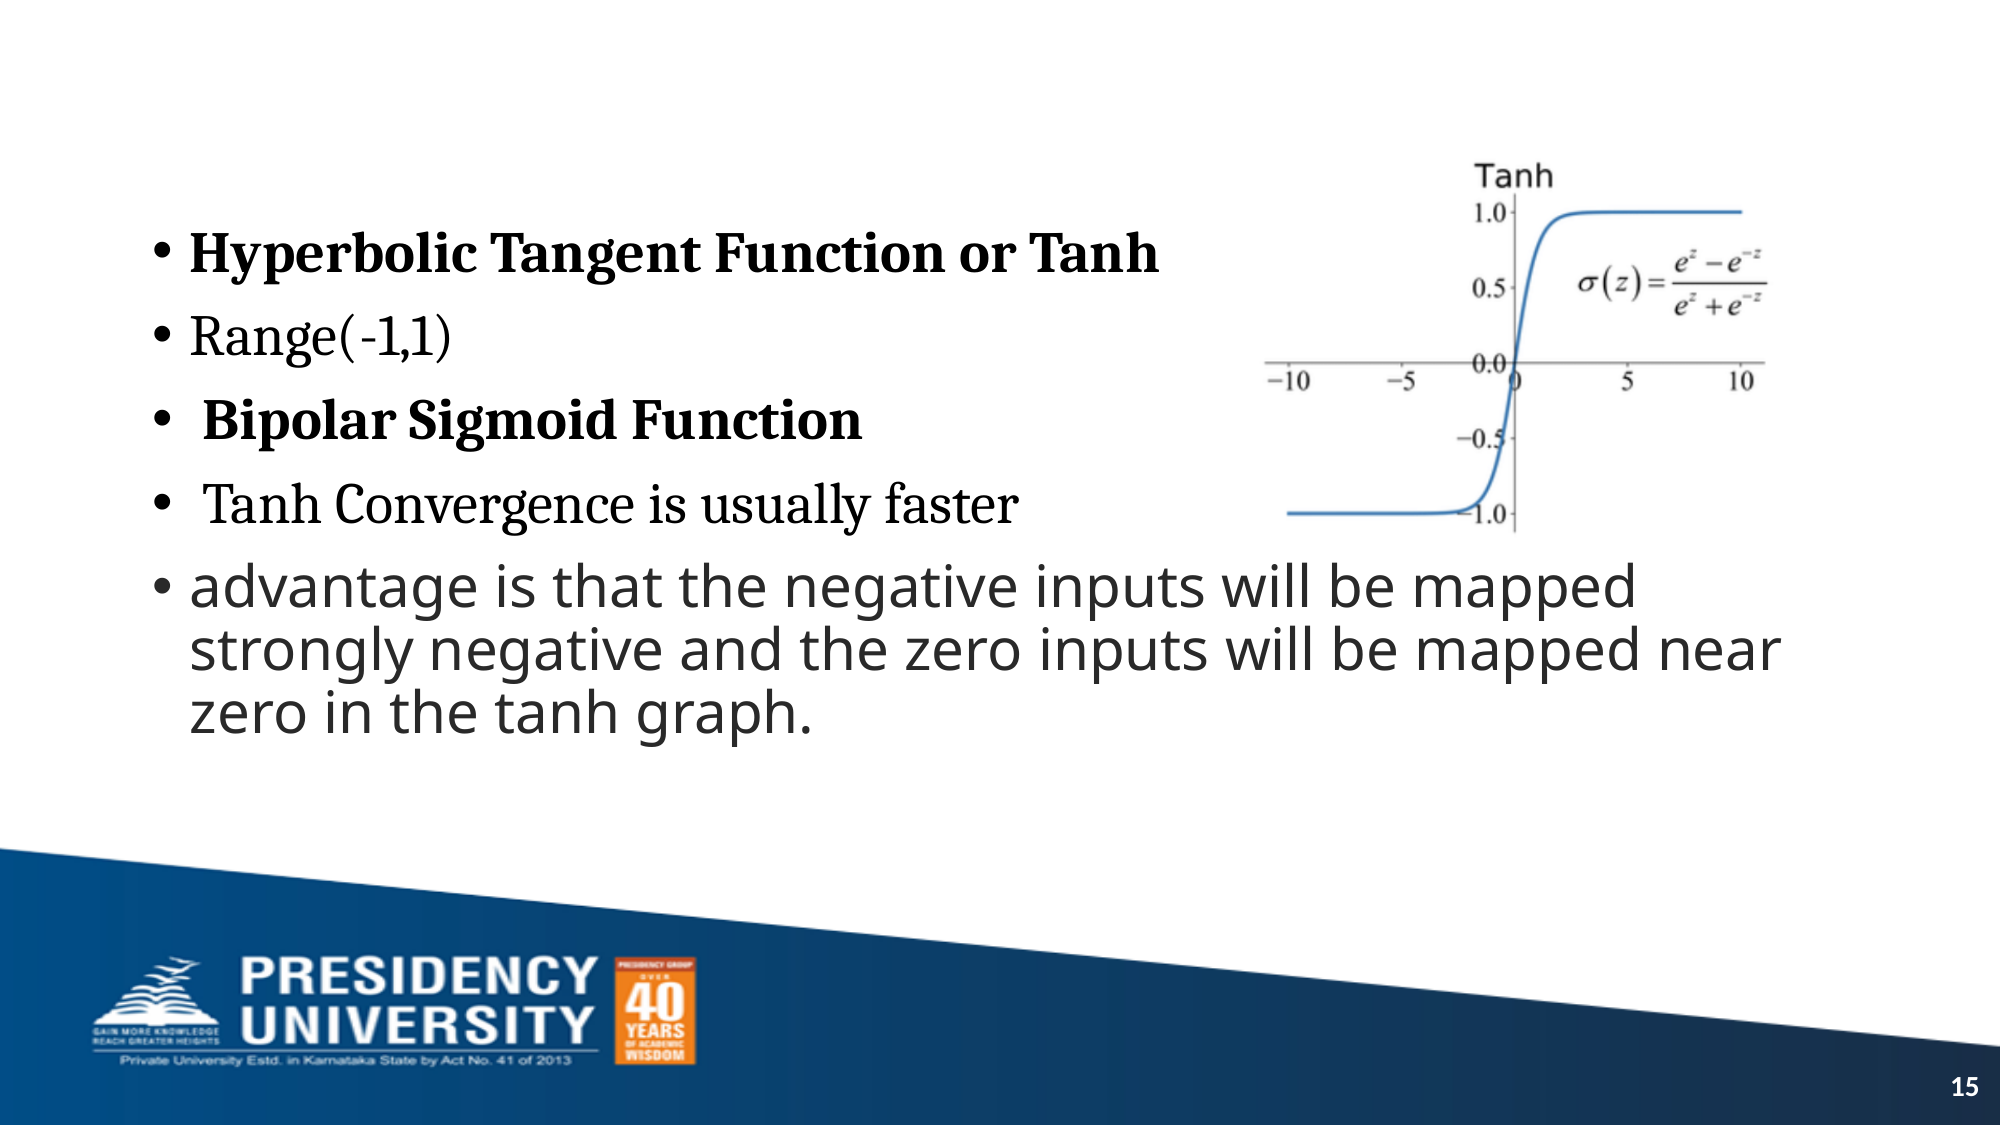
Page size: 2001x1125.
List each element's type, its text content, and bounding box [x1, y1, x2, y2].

list Hyperbolic Tangent Function or Tanh Range(-1,1) Bipolar Sigmoid Function Tanh Convergence is usually faster advantage is that the negative inputs will be mapped strongly negative and the zero inputs will be mapped near zero in the tanh graph. [137, 214, 1863, 851]
slide_number 15 [1544, 1054, 1995, 1115]
picture [1254, 142, 1793, 543]
picture [0, 845, 2000, 1125]
